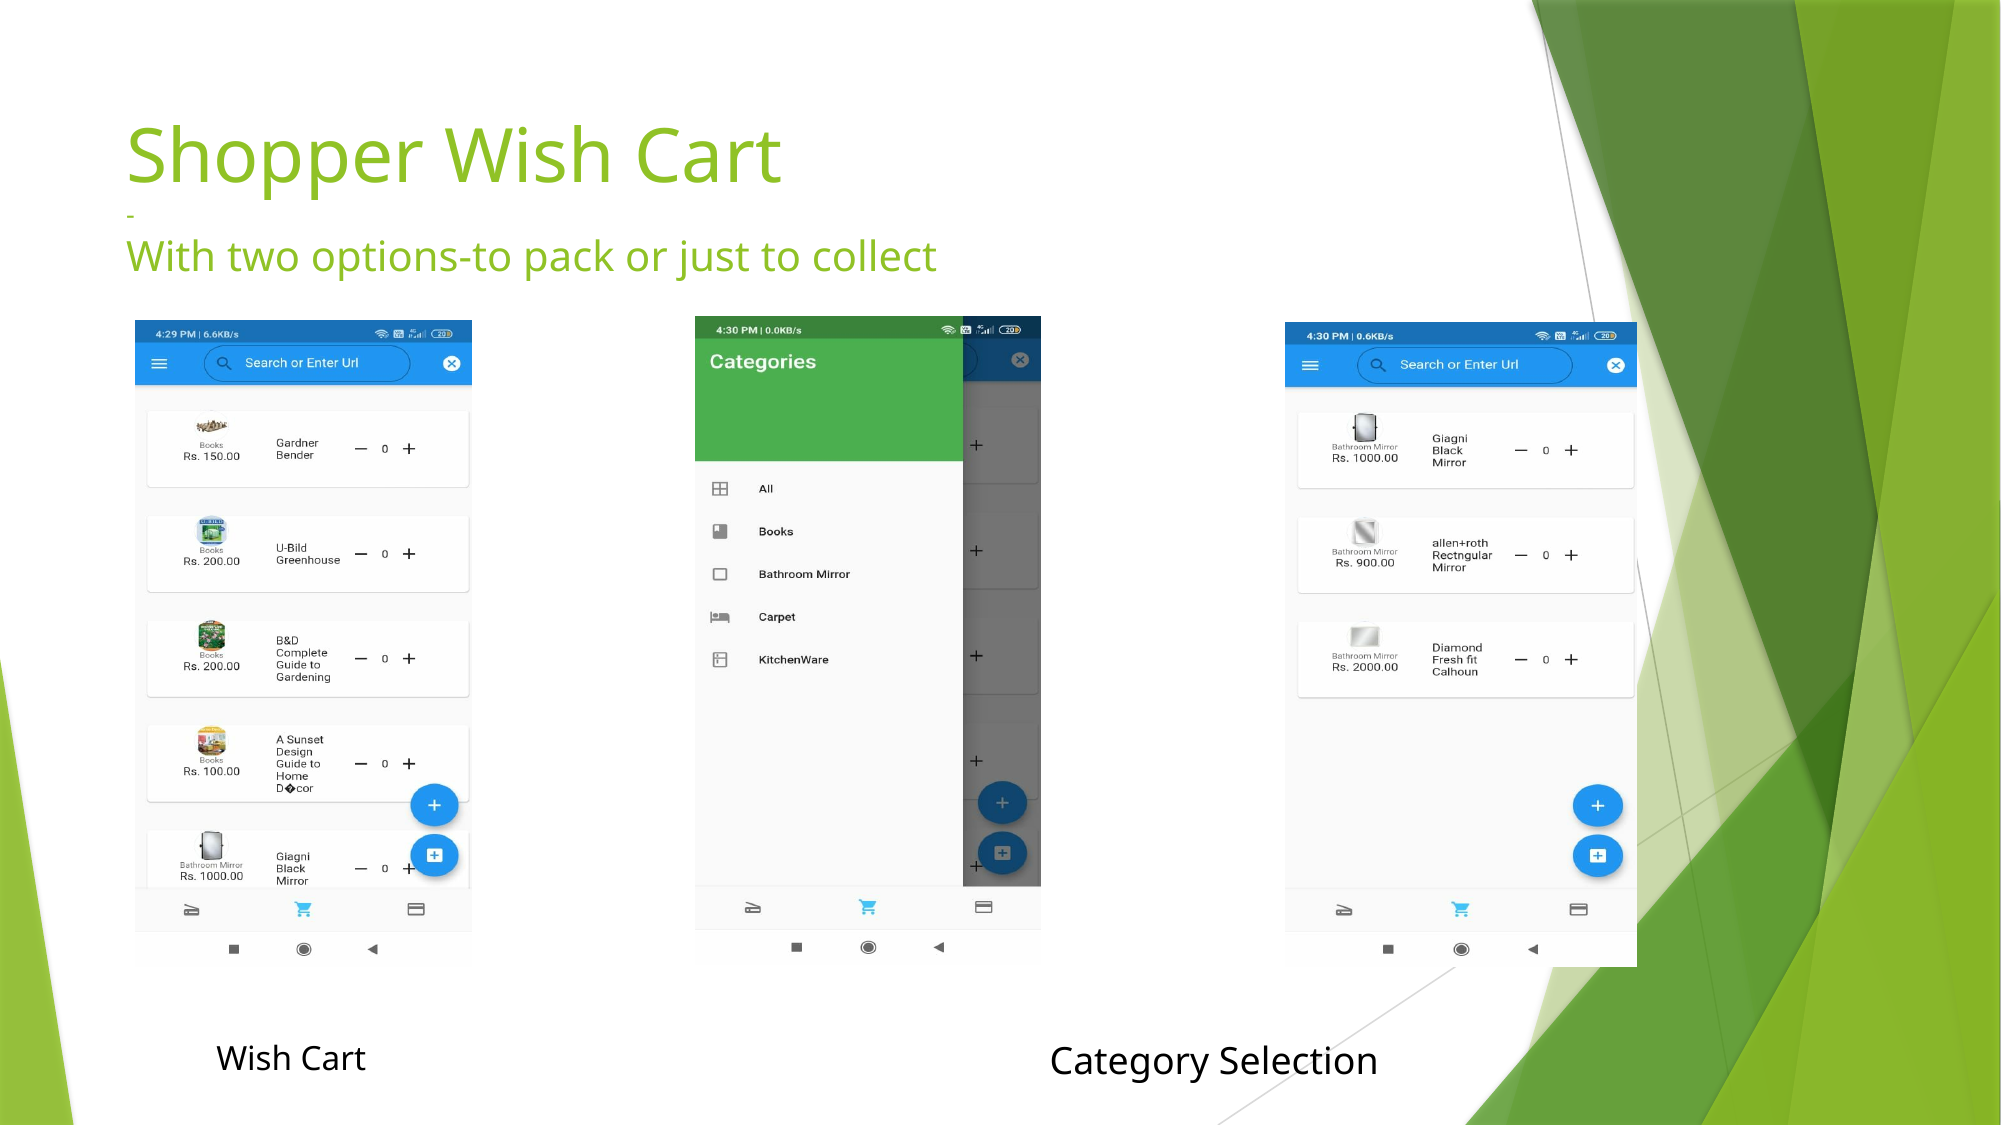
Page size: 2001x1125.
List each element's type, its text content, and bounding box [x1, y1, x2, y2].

text_box Wish Cart [201, 1029, 382, 1085]
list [1284, 321, 1638, 967]
text_box Category Selection [1034, 1029, 1395, 1090]
picture [695, 316, 1041, 965]
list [134, 319, 473, 967]
title Shopper Wish Cart - With two options-to pack or just to collect [111, 99, 1522, 317]
